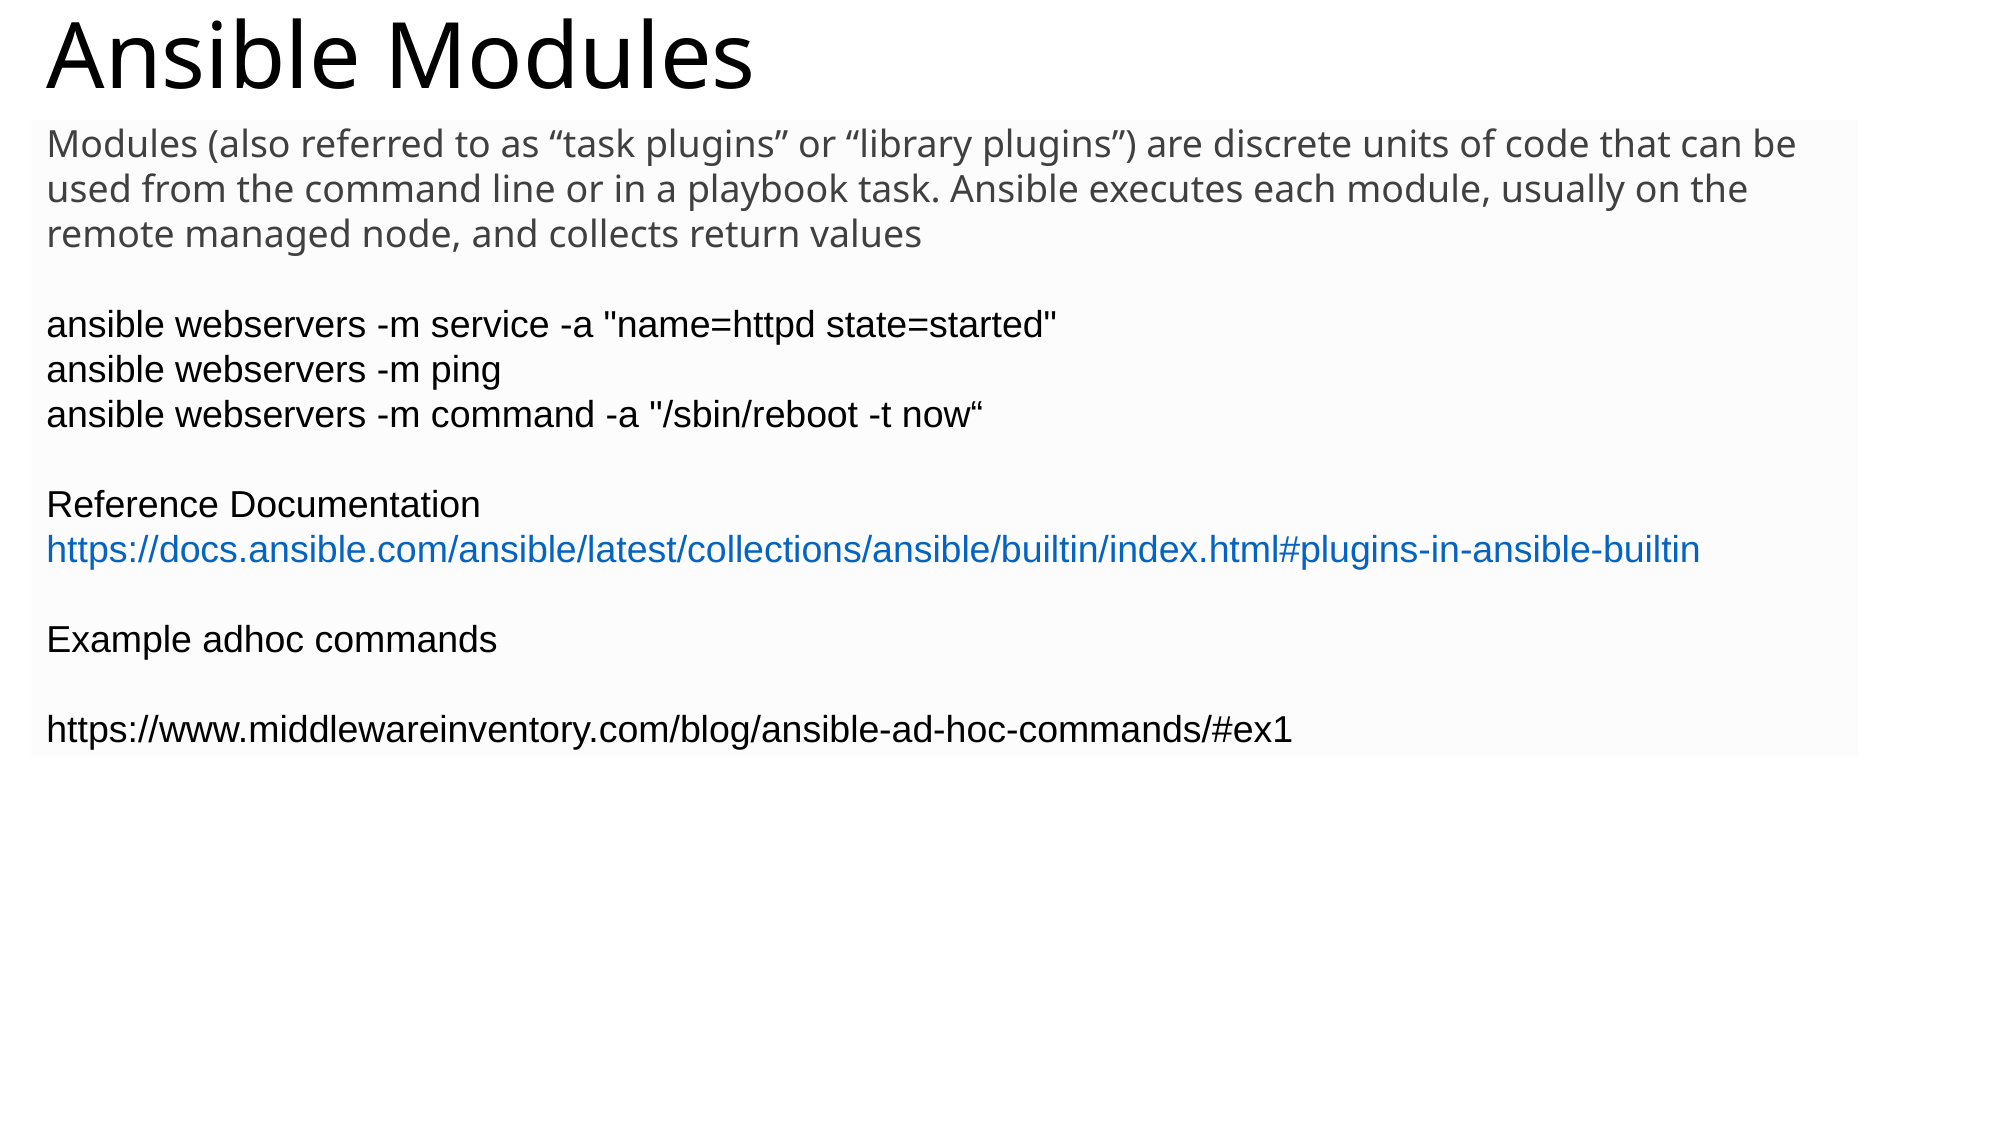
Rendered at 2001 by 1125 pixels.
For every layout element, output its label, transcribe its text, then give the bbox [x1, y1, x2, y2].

title Ansible Modules [31, 0, 1757, 117]
text_box Modules (also referred to as “task plugins” or “library plugins”) are discrete units of code that can be used from the command line or in a playbook task. Ansible executes each module, usually on the remote managed node, and collects return values ansible webservers -m service -a "name=httpd state=started" ansible webservers -m ping ansible webservers -m command -a "/sbin/reboot -t now“ Reference Documentation https://docs.ansible.com/ansible/latest/collections/ansible/builtin/index.html#plugins-in-ansible-builtin Example adhoc commands https://www.middlewareinventory.com/blog/ansible-ad-hoc-commands/#ex1 [31, 120, 1858, 758]
